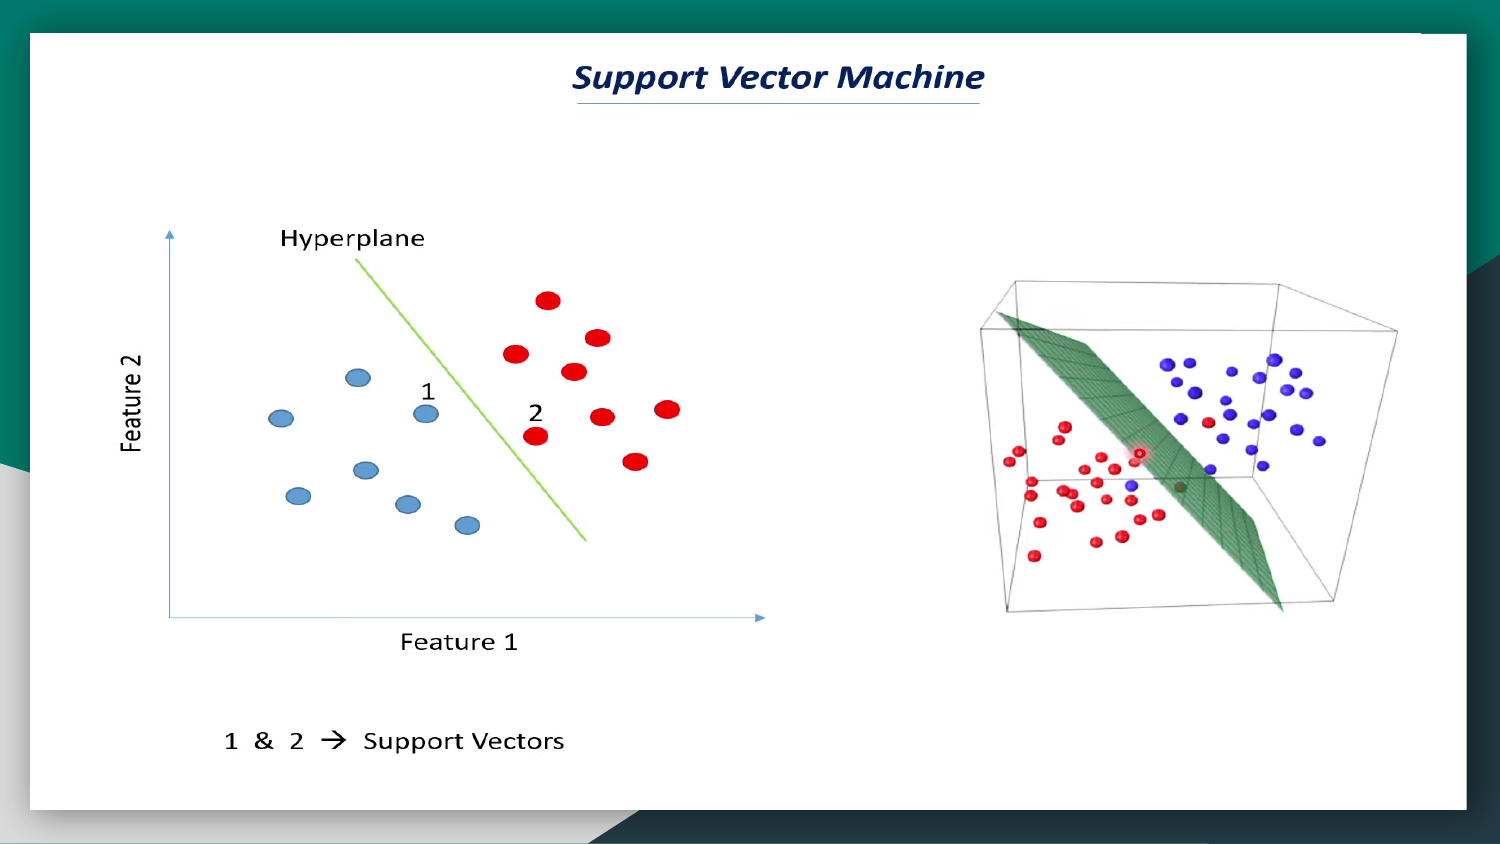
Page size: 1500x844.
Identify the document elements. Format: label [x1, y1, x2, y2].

picture [30, 33, 1421, 811]
